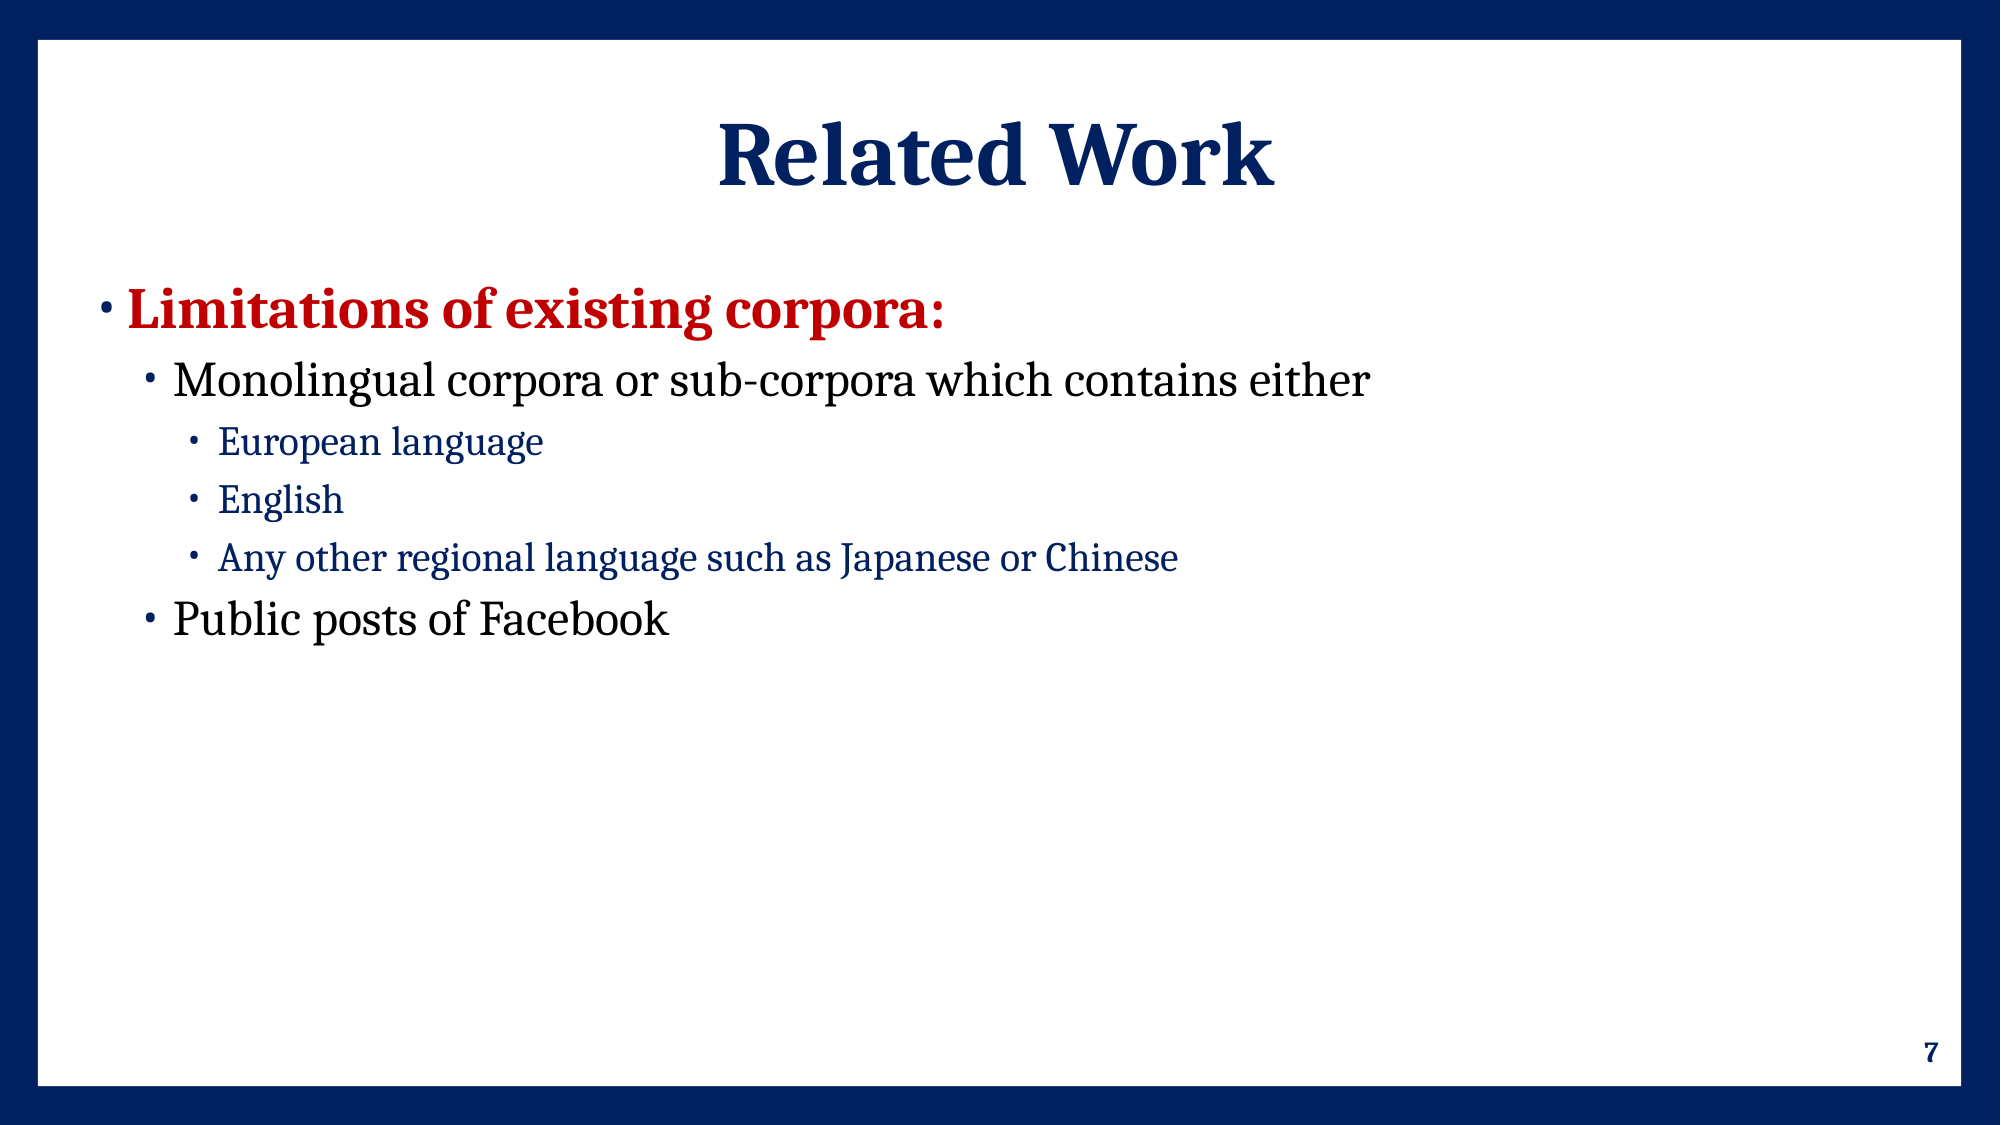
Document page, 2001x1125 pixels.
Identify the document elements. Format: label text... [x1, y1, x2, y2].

title Related Work [37, 59, 1954, 252]
slide_number 7 [1674, 1020, 1954, 1081]
list Limitations of existing corpora: Monolingual corpora or sub-corpora which contains either European language English Any other regional language such as Japanese or Chinese Public posts of Facebook [37, 270, 1954, 1000]
